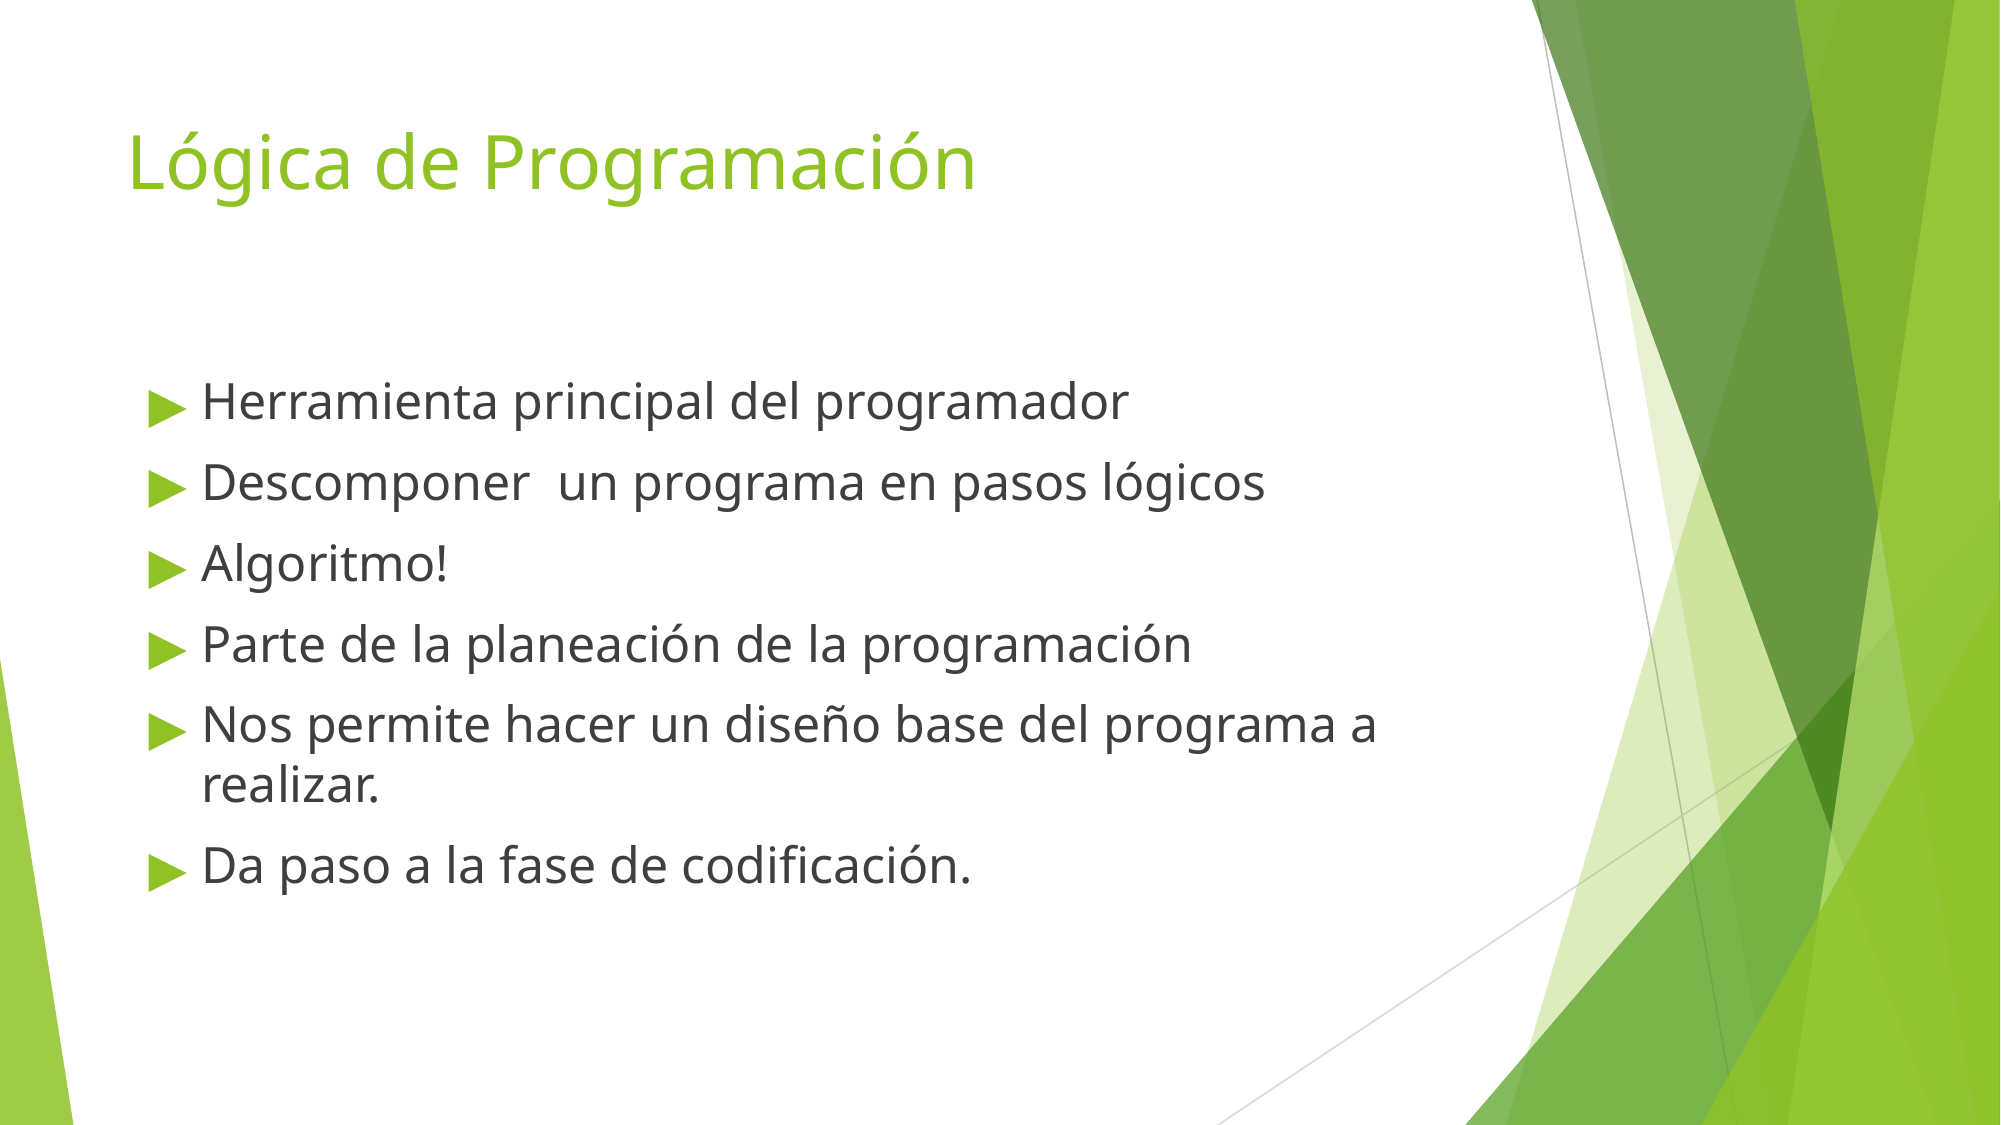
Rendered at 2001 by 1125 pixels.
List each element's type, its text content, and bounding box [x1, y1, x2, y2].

title Lógica de Programación [111, 99, 1522, 317]
list Herramienta principal del programador Descomponer un programa en pasos lógicos Algoritmo! Parte de la planeación de la programación Nos permite hacer un diseño base del programa a realizar. Da paso a la fase de codificación. [111, 354, 1522, 992]
